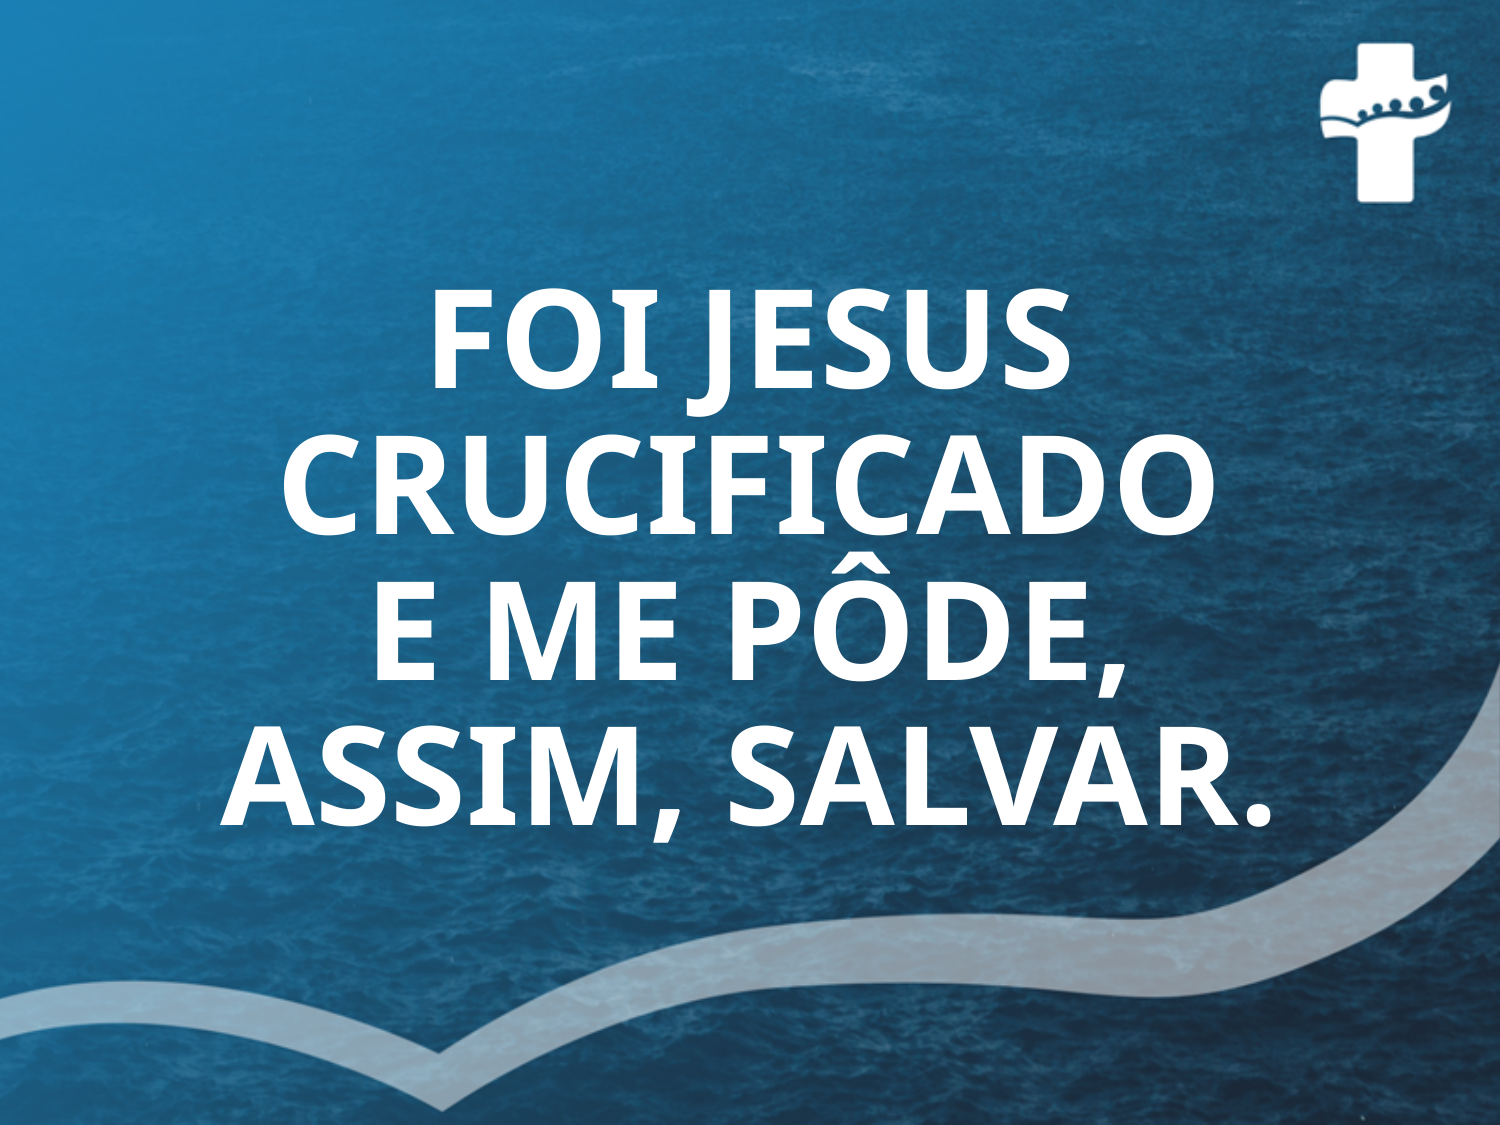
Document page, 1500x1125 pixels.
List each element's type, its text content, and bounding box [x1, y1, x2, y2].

picture [0, 0, 1500, 467]
picture [0, 656, 1500, 1125]
title FOI JESUS CRUCIFICADO E ME PÔDE, ASSIM, SALVAR. [0, 467, 1500, 656]
